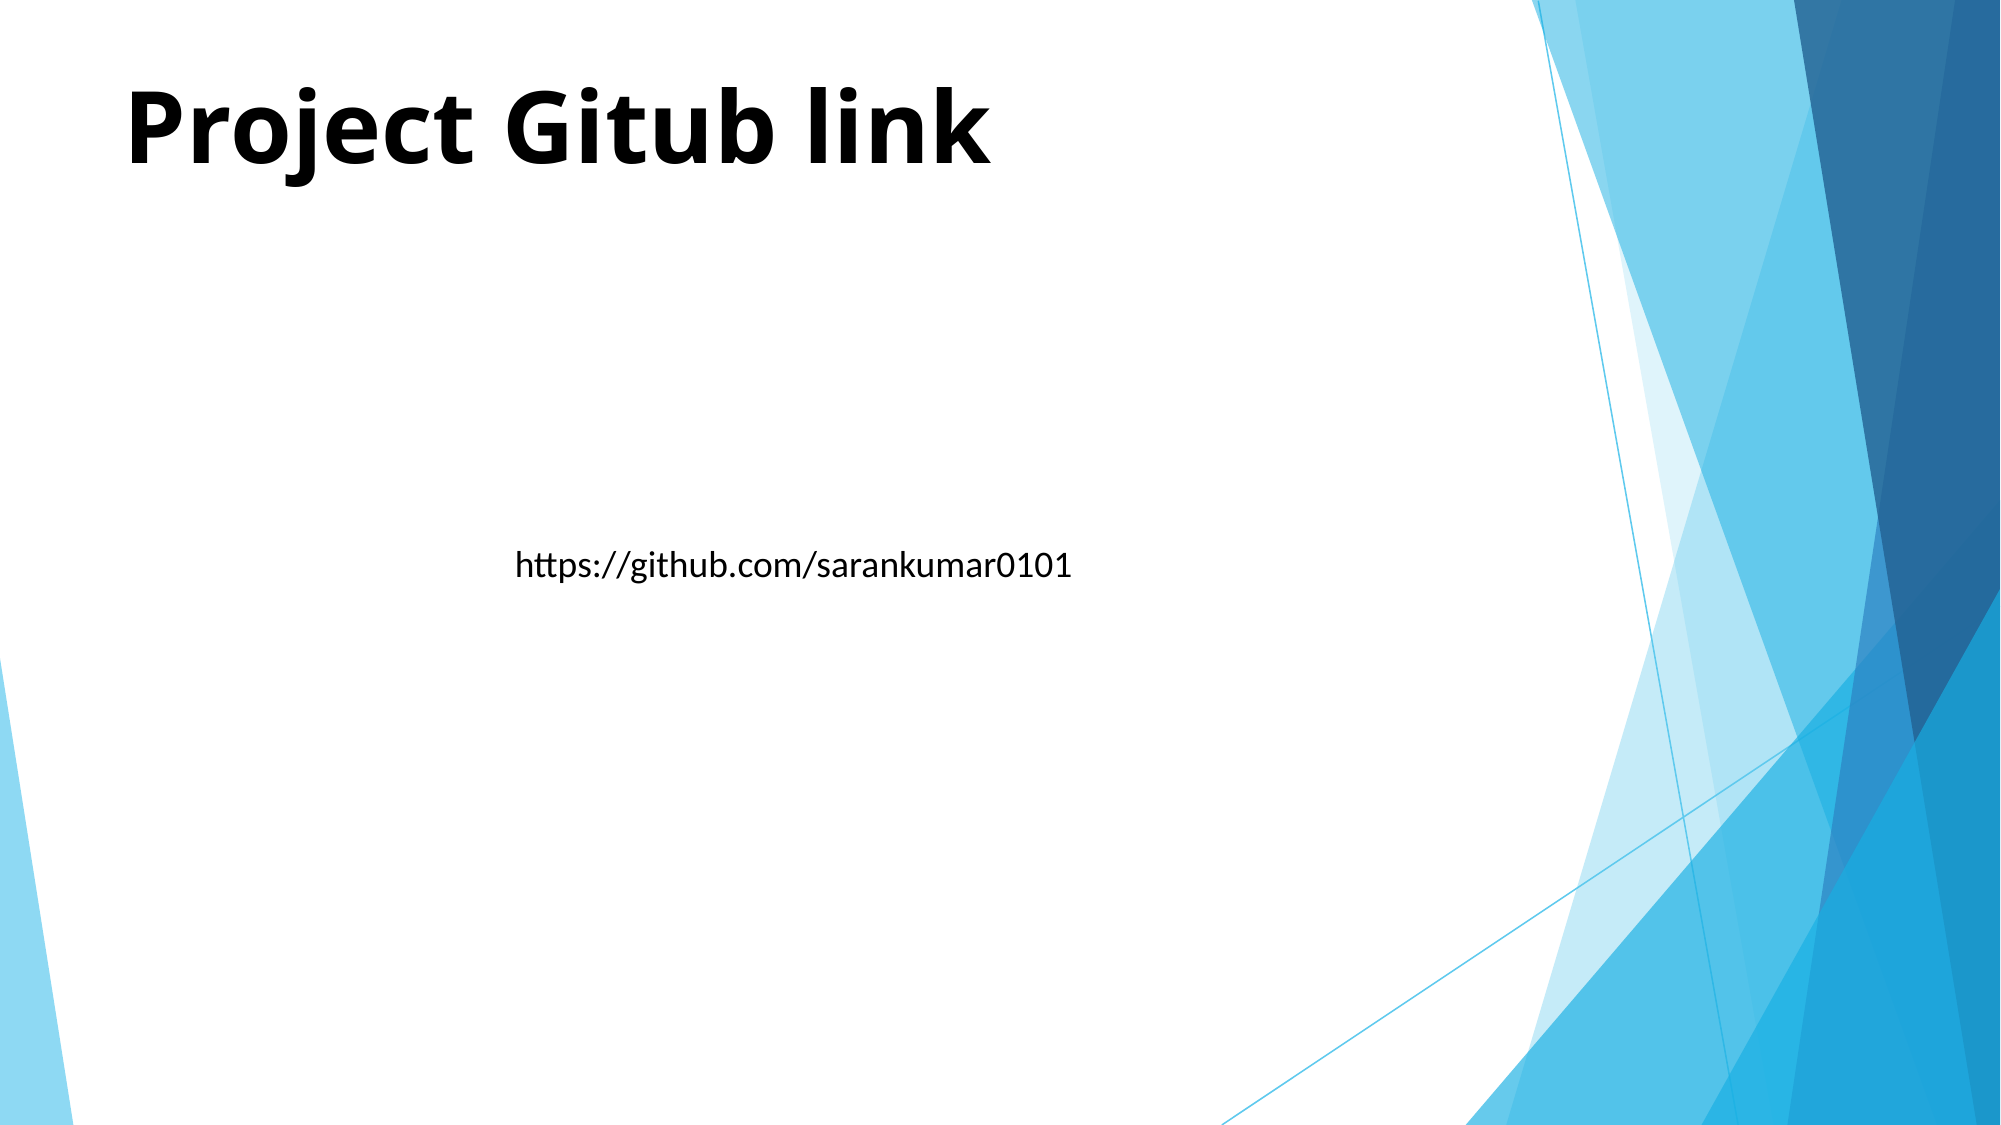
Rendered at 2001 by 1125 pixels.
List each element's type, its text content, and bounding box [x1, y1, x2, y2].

title Project Gitub link [123, 63, 1877, 185]
text_box https://github.com/sarankumar0101 [500, 532, 1500, 592]
